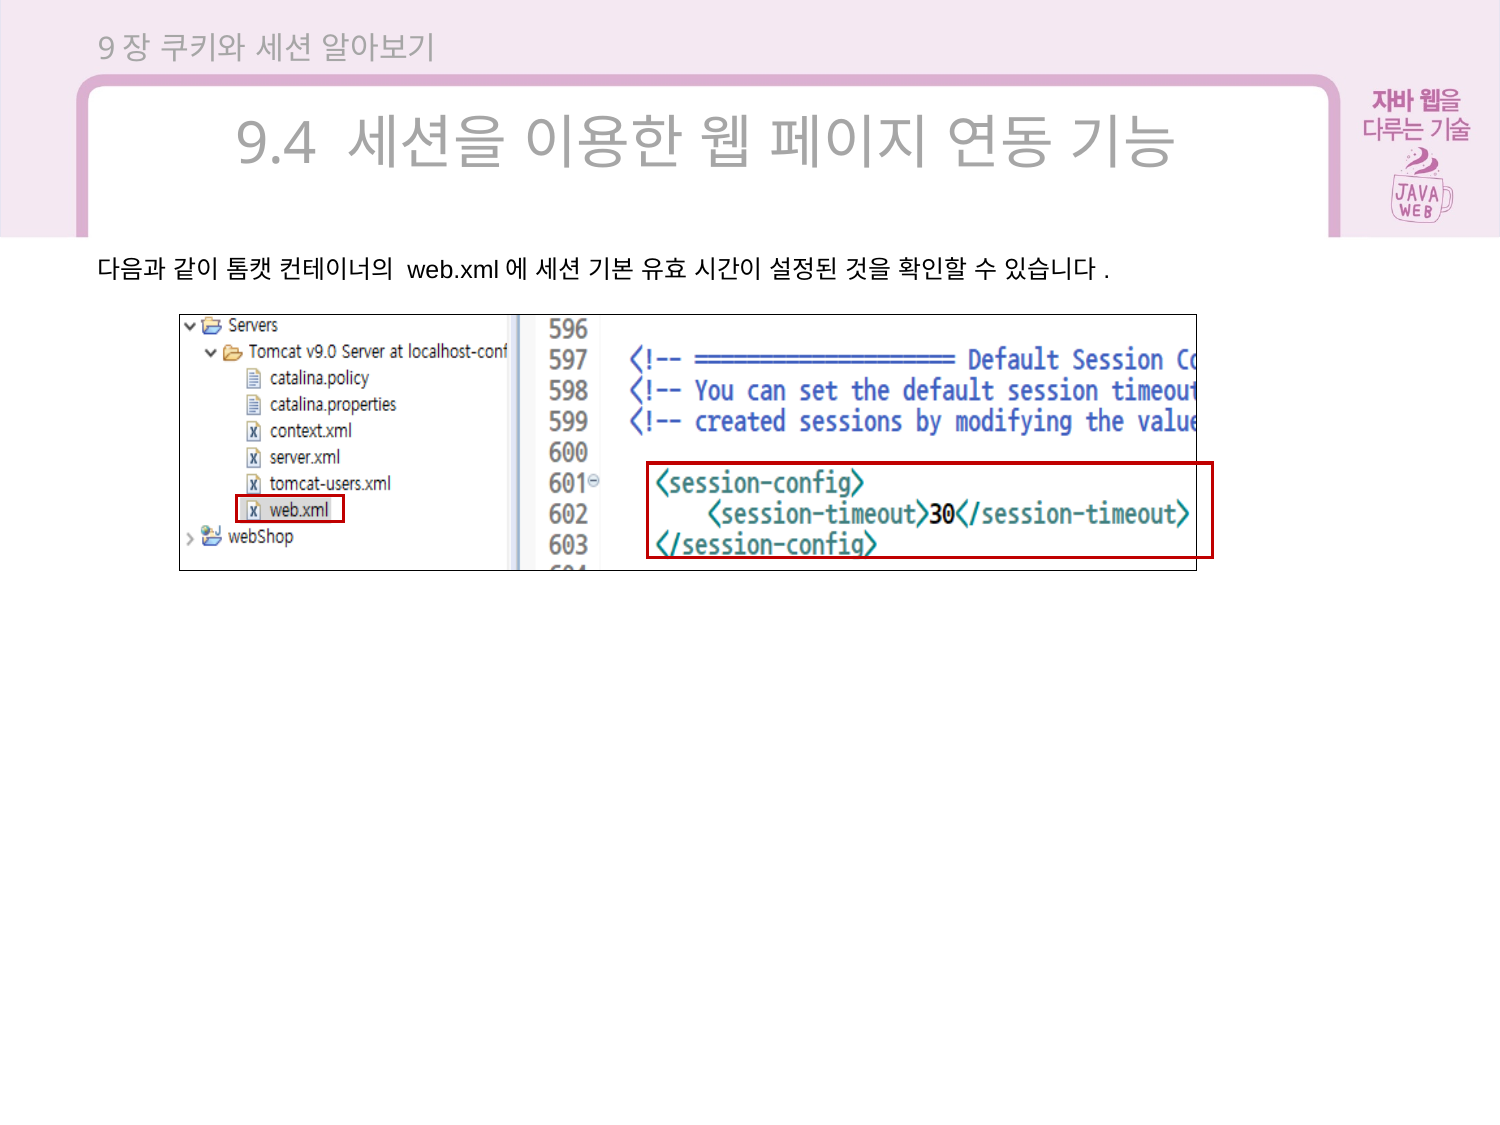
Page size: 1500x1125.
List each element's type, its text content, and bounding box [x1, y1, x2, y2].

picture [0, 0, 1500, 1125]
text_box [1197, 462, 1214, 559]
text_box 9.4 세션을 이용한 웹 페이지 연동 기능 [125, 97, 1287, 183]
text_box 다음과 같이 톰캣 컨테이너의 web.xml에 세션 기본 유효 시간이 설정된 것을 확인할 수 있습니다. [82, 246, 1345, 291]
text_box 9장 쿠키와 세션 알아보기 [82, 0, 1133, 74]
